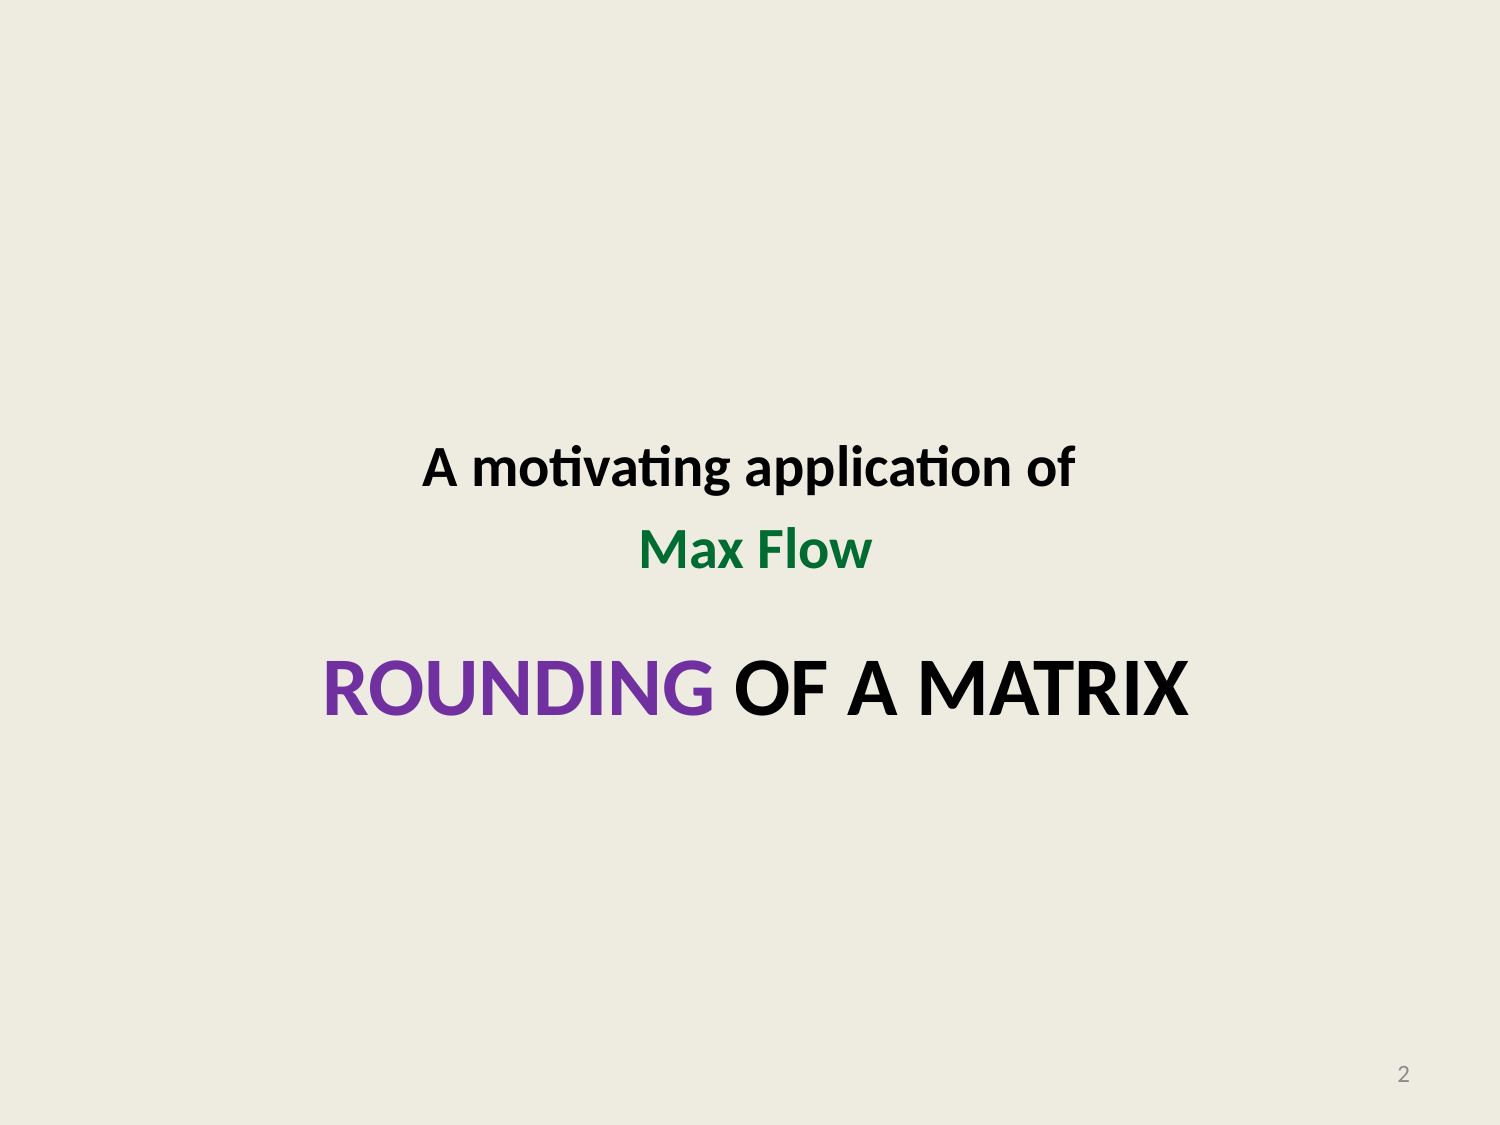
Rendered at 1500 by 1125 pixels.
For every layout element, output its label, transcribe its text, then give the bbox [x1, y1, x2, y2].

slide_number 2 [1074, 1042, 1425, 1103]
title Rounding of a matrix [118, 624, 1394, 849]
list A motivating application of Max Flow [118, 341, 1394, 588]
